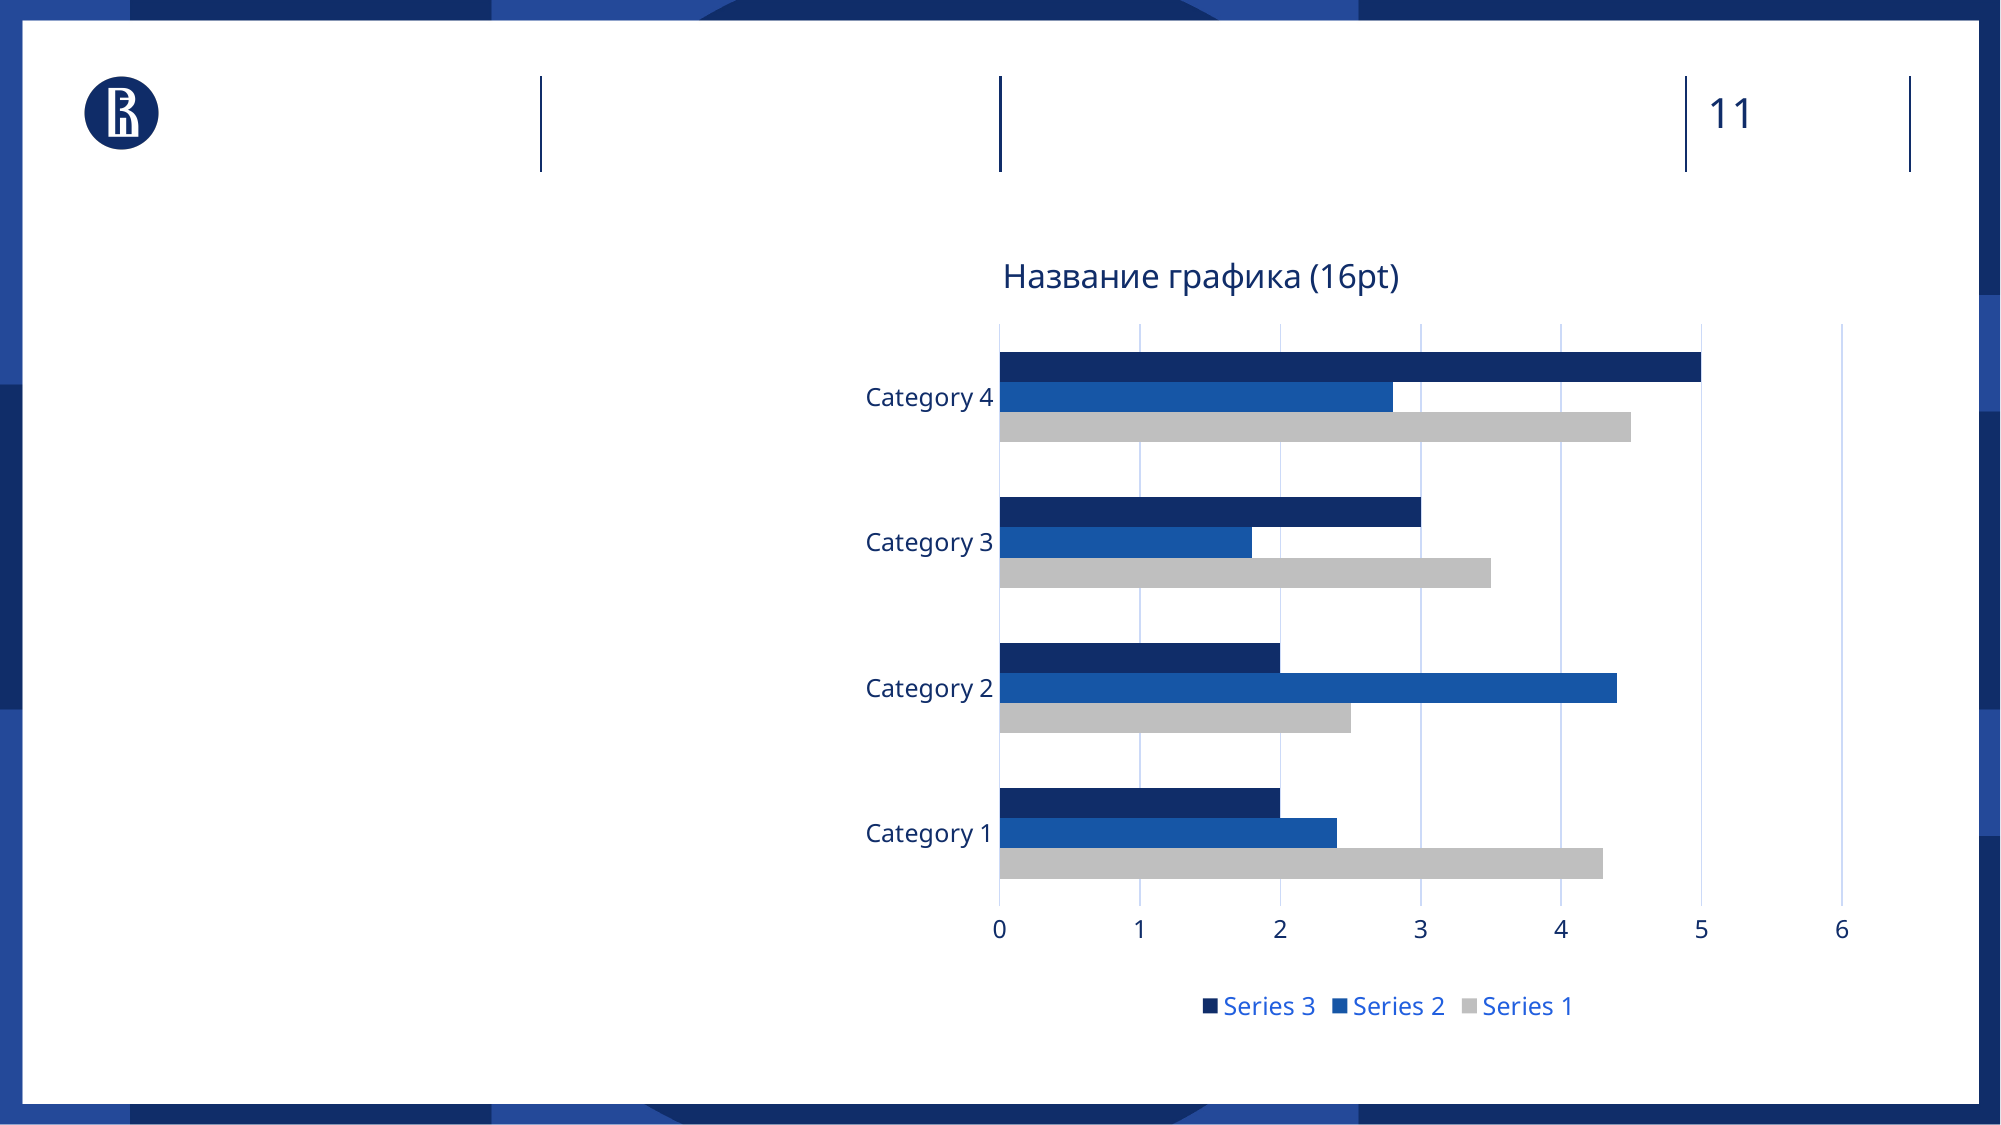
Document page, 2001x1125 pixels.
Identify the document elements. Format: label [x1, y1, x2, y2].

chart [857, 237, 1921, 1030]
picture [0, 0, 2001, 1125]
